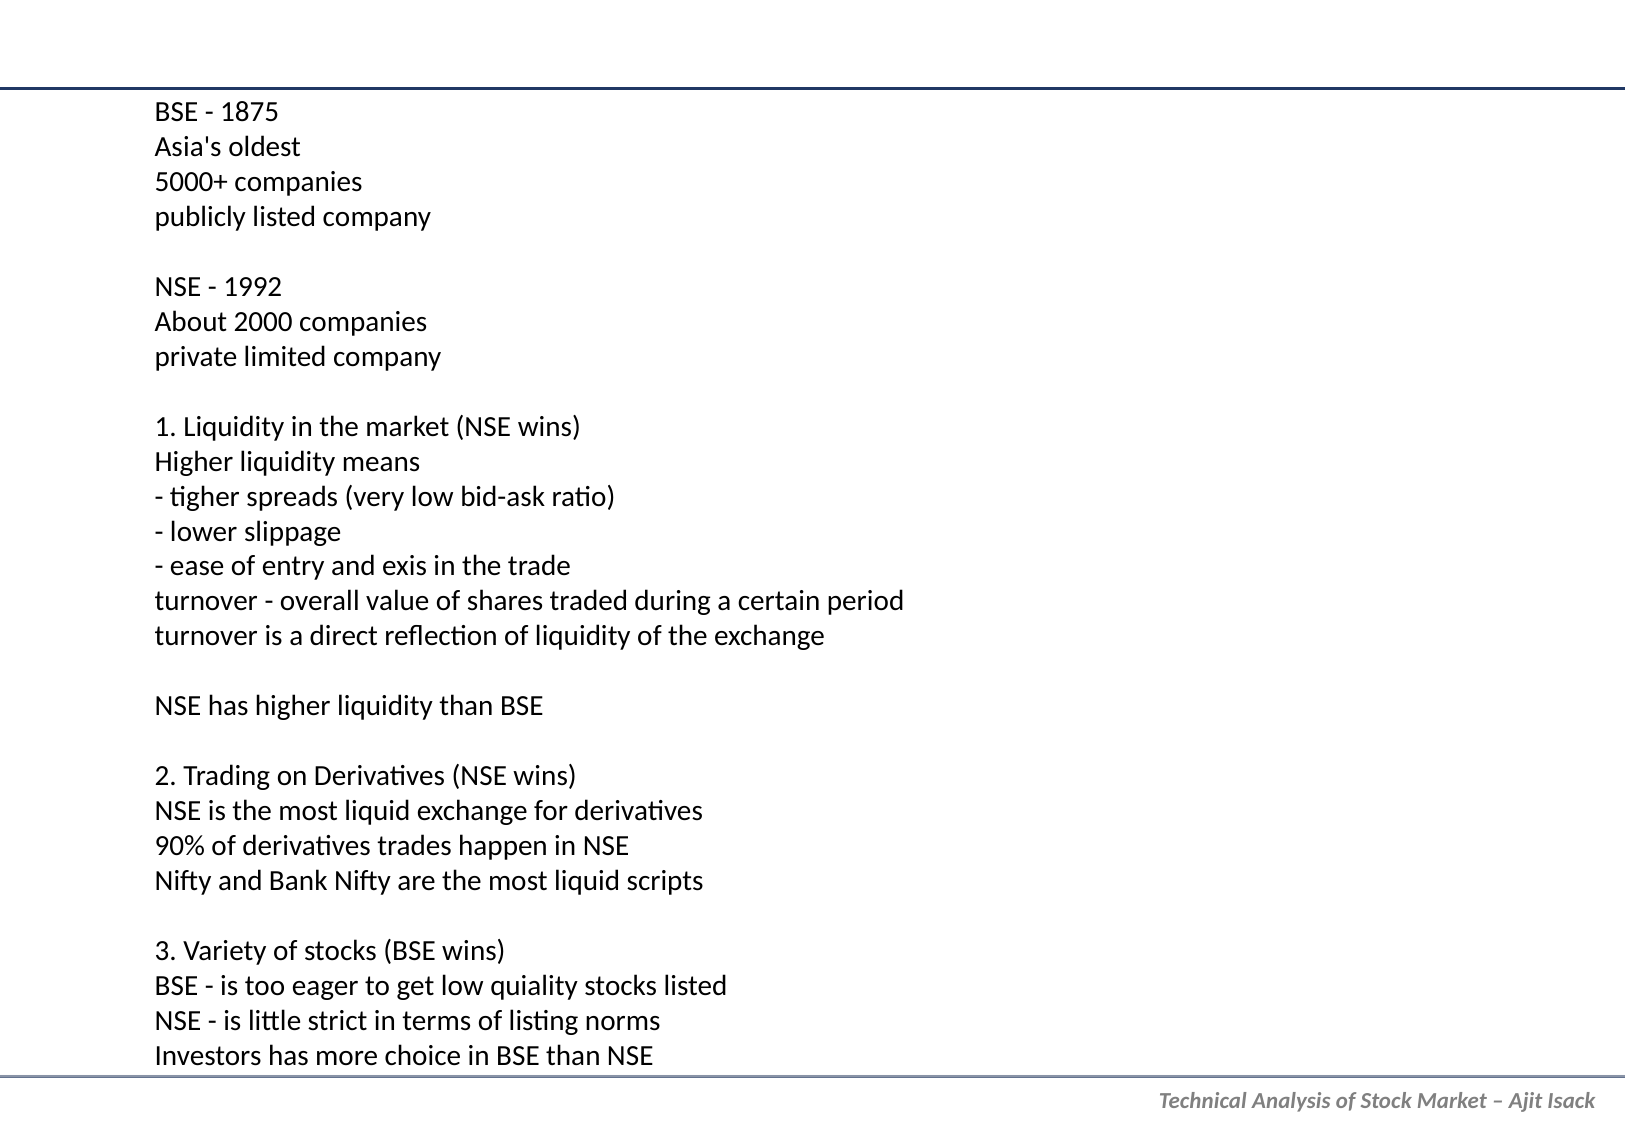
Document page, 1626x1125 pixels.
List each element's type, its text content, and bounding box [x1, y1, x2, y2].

text_box BSE - 1875 Asia's oldest 5000+ companies publicly listed company NSE - 1992 About 2000 companies private limited company 1. Liquidity in the market (NSE wins) Higher liquidity means - tigher spreads (very low bid-ask ratio) - lower slippage - ease of entry and exis in the trade turnover - overall value of shares traded during a certain period turnover is a direct reflection of liquidity of the exchange NSE has higher liquidity than BSE 2. Trading on Derivatives (NSE wins) NSE is the most liquid exchange for derivatives 90% of derivatives trades happen in NSE Nifty and Bank Nifty are the most liquid scripts 3. Variety of stocks (BSE wins) BSE - is too eager to get low quiality stocks listed NSE - is little strict in terms of listing norms Investors has more choice in BSE than NSE [139, 84, 1486, 1079]
